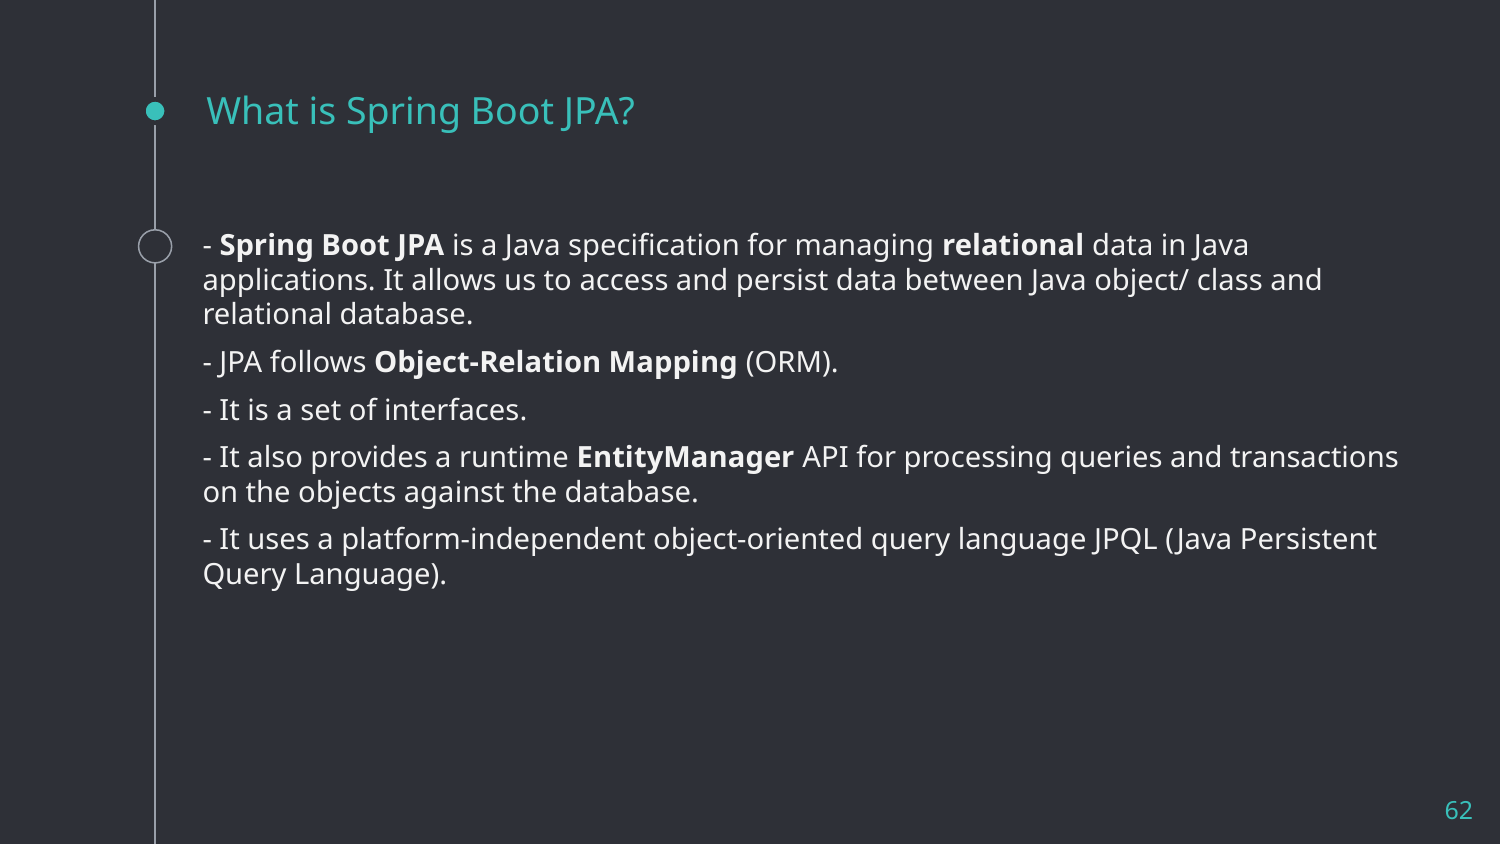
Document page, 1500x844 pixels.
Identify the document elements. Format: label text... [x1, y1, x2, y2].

list - Spring Boot JPA is a Java specification for managing relational data in Java applications. It allows us to access and persist data between Java object/ class and relational database. - JPA follows Object-Relation Mapping (ORM). - It is a set of interfaces. - It also provides a runtime EntityManager API for processing queries and transactions on the objects against the database. - It uses a platform-independent object-oriented query language JPQL (Java Persistent Query Language). [187, 210, 1442, 823]
slide_number 62 [1398, 779, 1489, 832]
title What is Spring Boot JPA? [191, 90, 1317, 147]
